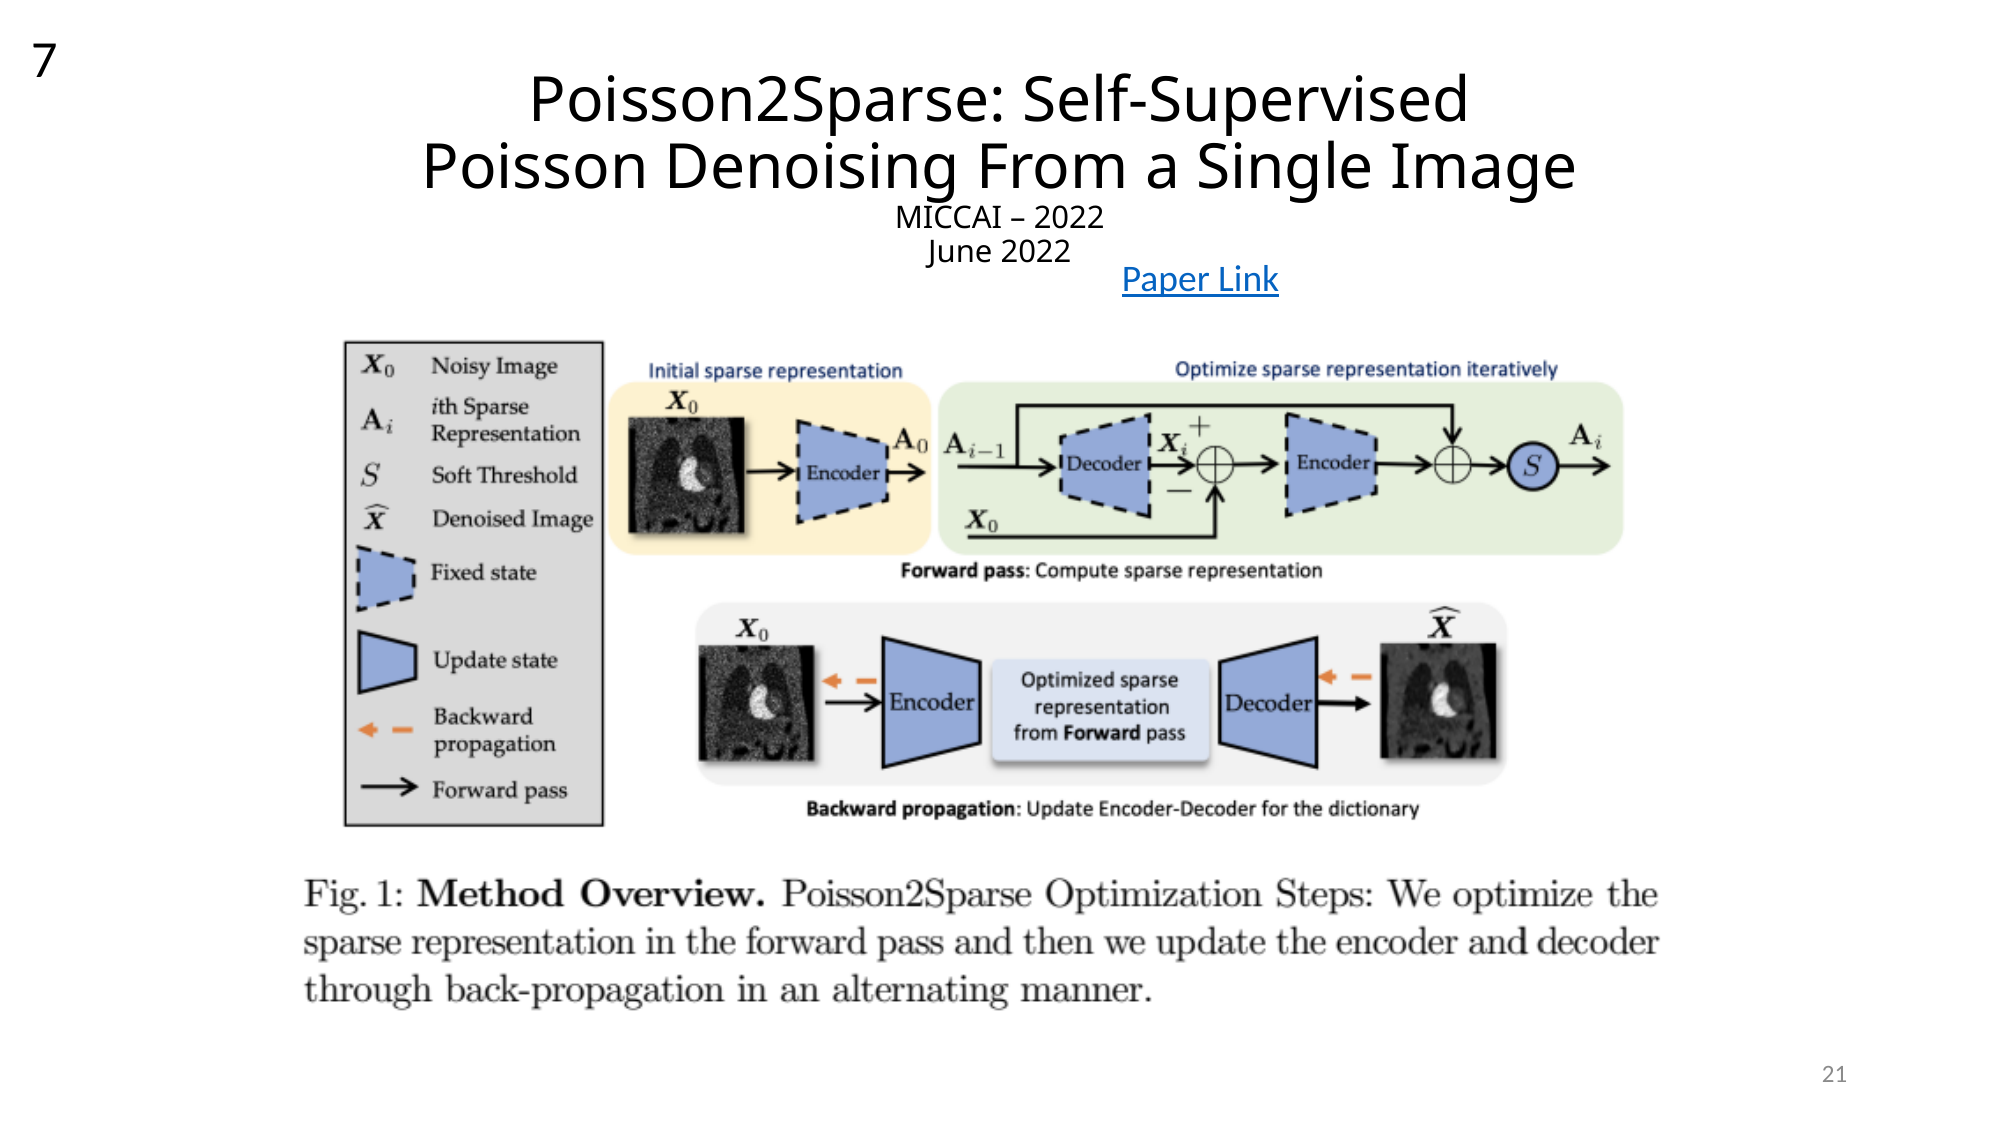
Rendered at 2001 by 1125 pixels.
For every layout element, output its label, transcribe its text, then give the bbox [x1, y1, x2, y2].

text_box 7 [16, 17, 73, 95]
slide_number 21 [1412, 1042, 1863, 1103]
picture [280, 307, 1720, 1037]
title Poisson2Sparse: Self-Supervised Poisson Denoising From a Single Image MICCAI – 2022 June 2022 [137, 59, 1863, 278]
text_box Paper Link [1107, 246, 1295, 307]
